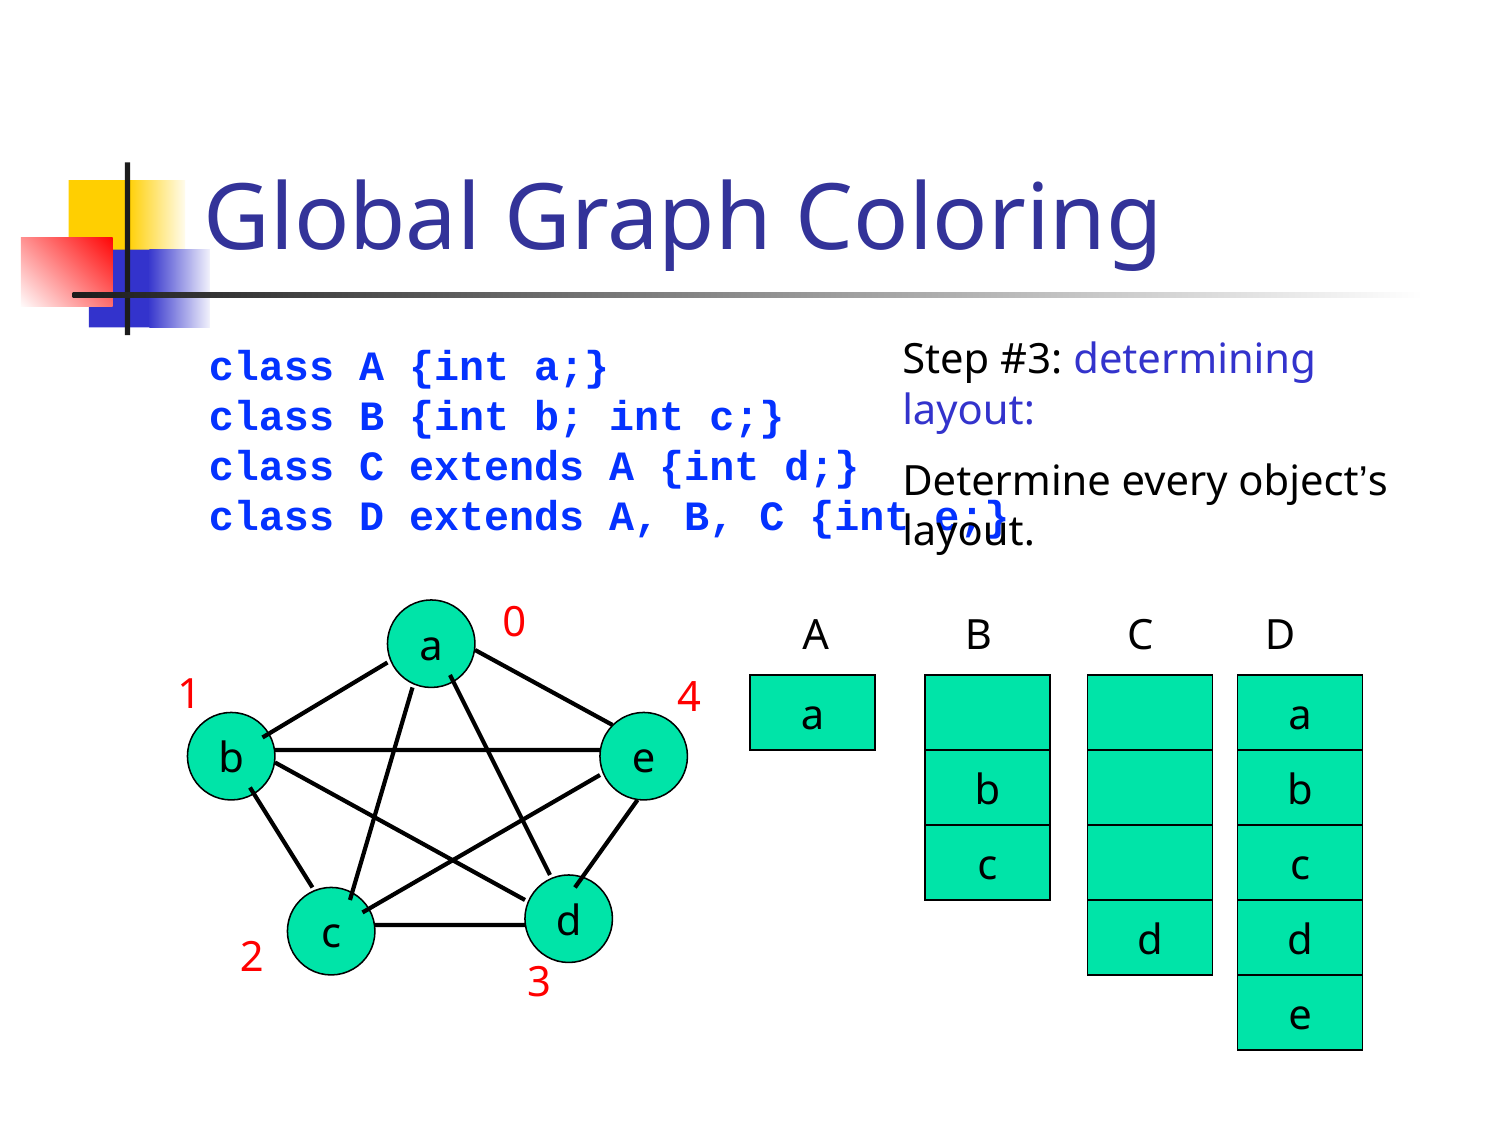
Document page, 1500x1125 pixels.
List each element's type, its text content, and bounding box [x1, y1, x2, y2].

text_box D [1249, 600, 1325, 665]
text_box b [924, 749, 1050, 824]
text_box A [787, 600, 863, 665]
text_box B [949, 600, 1025, 665]
text_box 0 [487, 587, 563, 653]
list class A {int a;} class B {int b; int c;} class C extends A {int d;} class D extends A, B, C {int e;} [193, 331, 1469, 588]
text_box 3 [512, 947, 588, 1013]
text_box [1087, 749, 1213, 824]
text_box e [1237, 974, 1363, 1050]
text_box 1 [162, 659, 238, 725]
title Global Graph Coloring [188, 35, 1468, 275]
text_box a [1237, 674, 1363, 749]
text_box b [187, 713, 275, 800]
text_box c [288, 887, 375, 975]
text_box [924, 674, 1050, 749]
text_box c [924, 824, 1050, 900]
text_box C [1112, 600, 1188, 665]
text_box b [1237, 749, 1363, 824]
text_box d [1237, 899, 1363, 974]
text_box d [524, 874, 613, 958]
text_box [1087, 674, 1213, 749]
text_box a [750, 674, 875, 750]
text_box e [599, 712, 688, 800]
text_box c [1237, 824, 1363, 899]
text_box Step #3: determining layout: Determine every object’s layout. [887, 324, 1450, 561]
text_box [1087, 824, 1213, 899]
text_box 2 [224, 922, 300, 988]
text_box 4 [662, 662, 738, 728]
text_box d [1087, 899, 1213, 975]
text_box a [387, 599, 475, 688]
